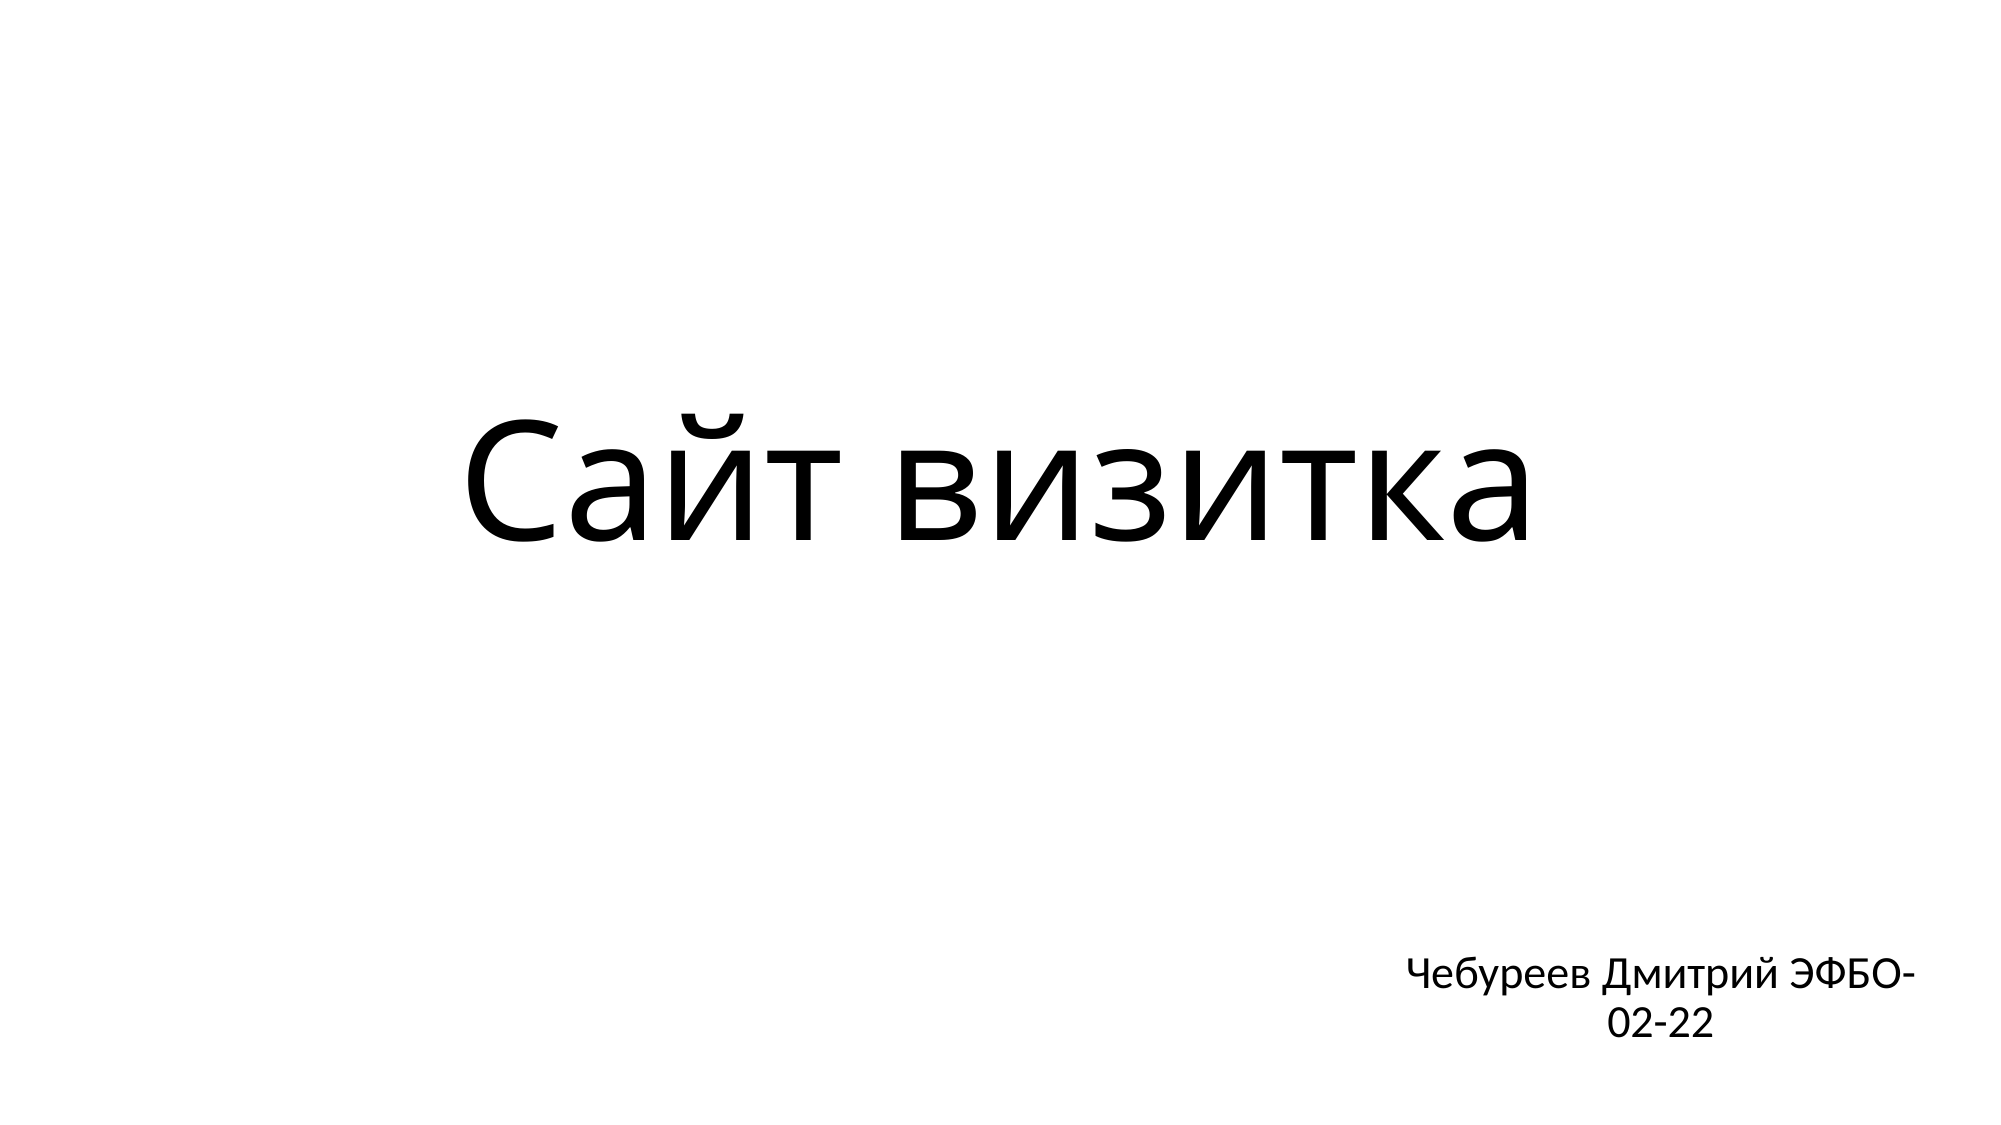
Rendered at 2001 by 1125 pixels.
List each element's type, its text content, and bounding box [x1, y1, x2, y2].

title Сайт визитка [249, 393, 1750, 585]
subtitle Чебуреев Дмитрий ЭФБО-02-22 [1389, 940, 1933, 1056]
